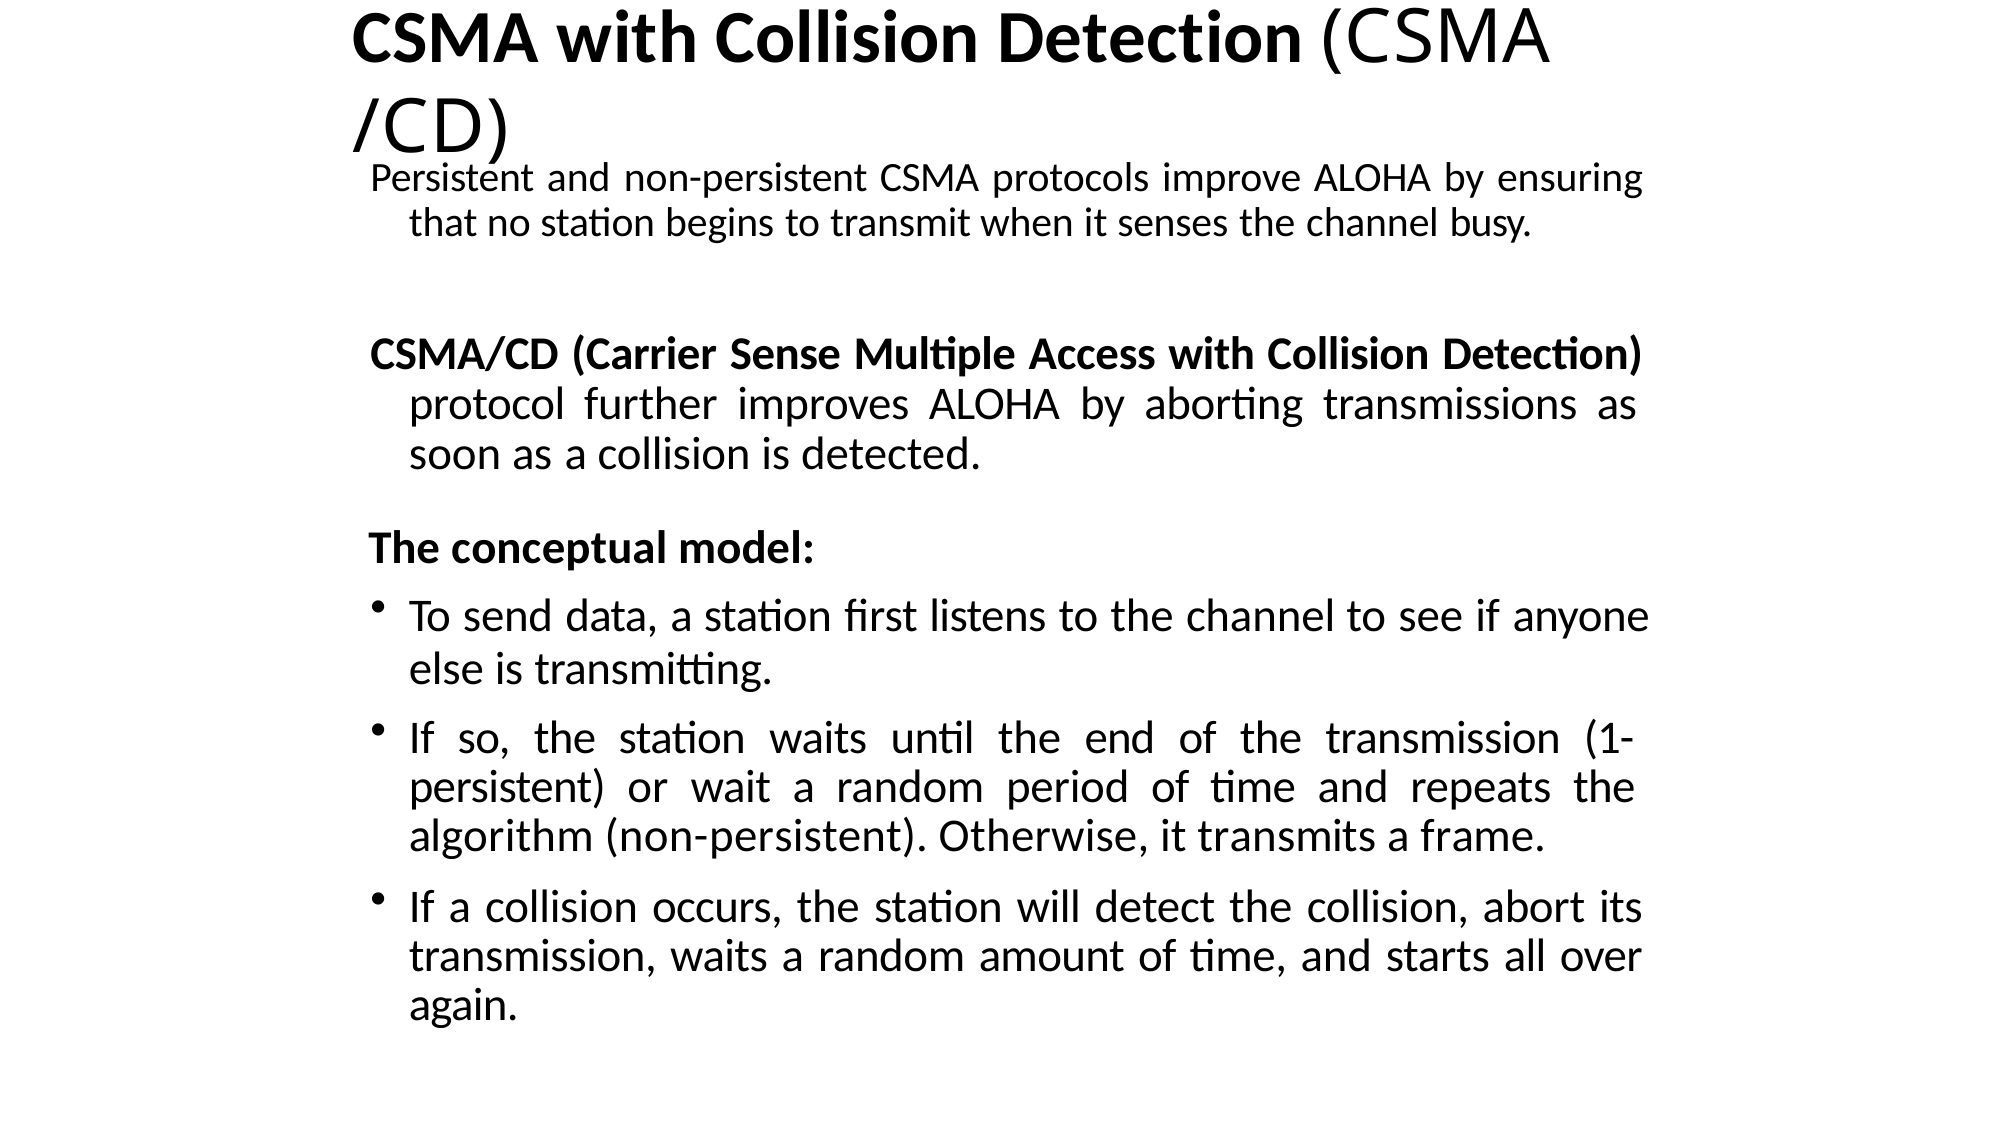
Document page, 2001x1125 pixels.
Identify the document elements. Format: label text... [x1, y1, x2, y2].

title CSMA with Collision Detection (CSMA /CD) [350, 0, 1674, 172]
text_box Persistent and non-persistent CSMA protocols improve ALOHA by ensuring that no station begins to transmit when it senses the channel busy. CSMA/CD (Carrier Sense Multiple Access with Collision Detection) protocol further improves ALOHA by aborting transmissions as soon as a collision is detected. The conceptual model: To send data, a station first listens to the channel to see if anyone else is transmitting. If so, the station waits until the end of the transmission (1- persistent) or wait a random period of time and repeats the algorithm (non-persistent). Otherwise, it transmits a frame. If a collision occurs, the station will detect the collision, abort its transmission, waits a random amount of time, and starts all over again. [368, 147, 1658, 1031]
